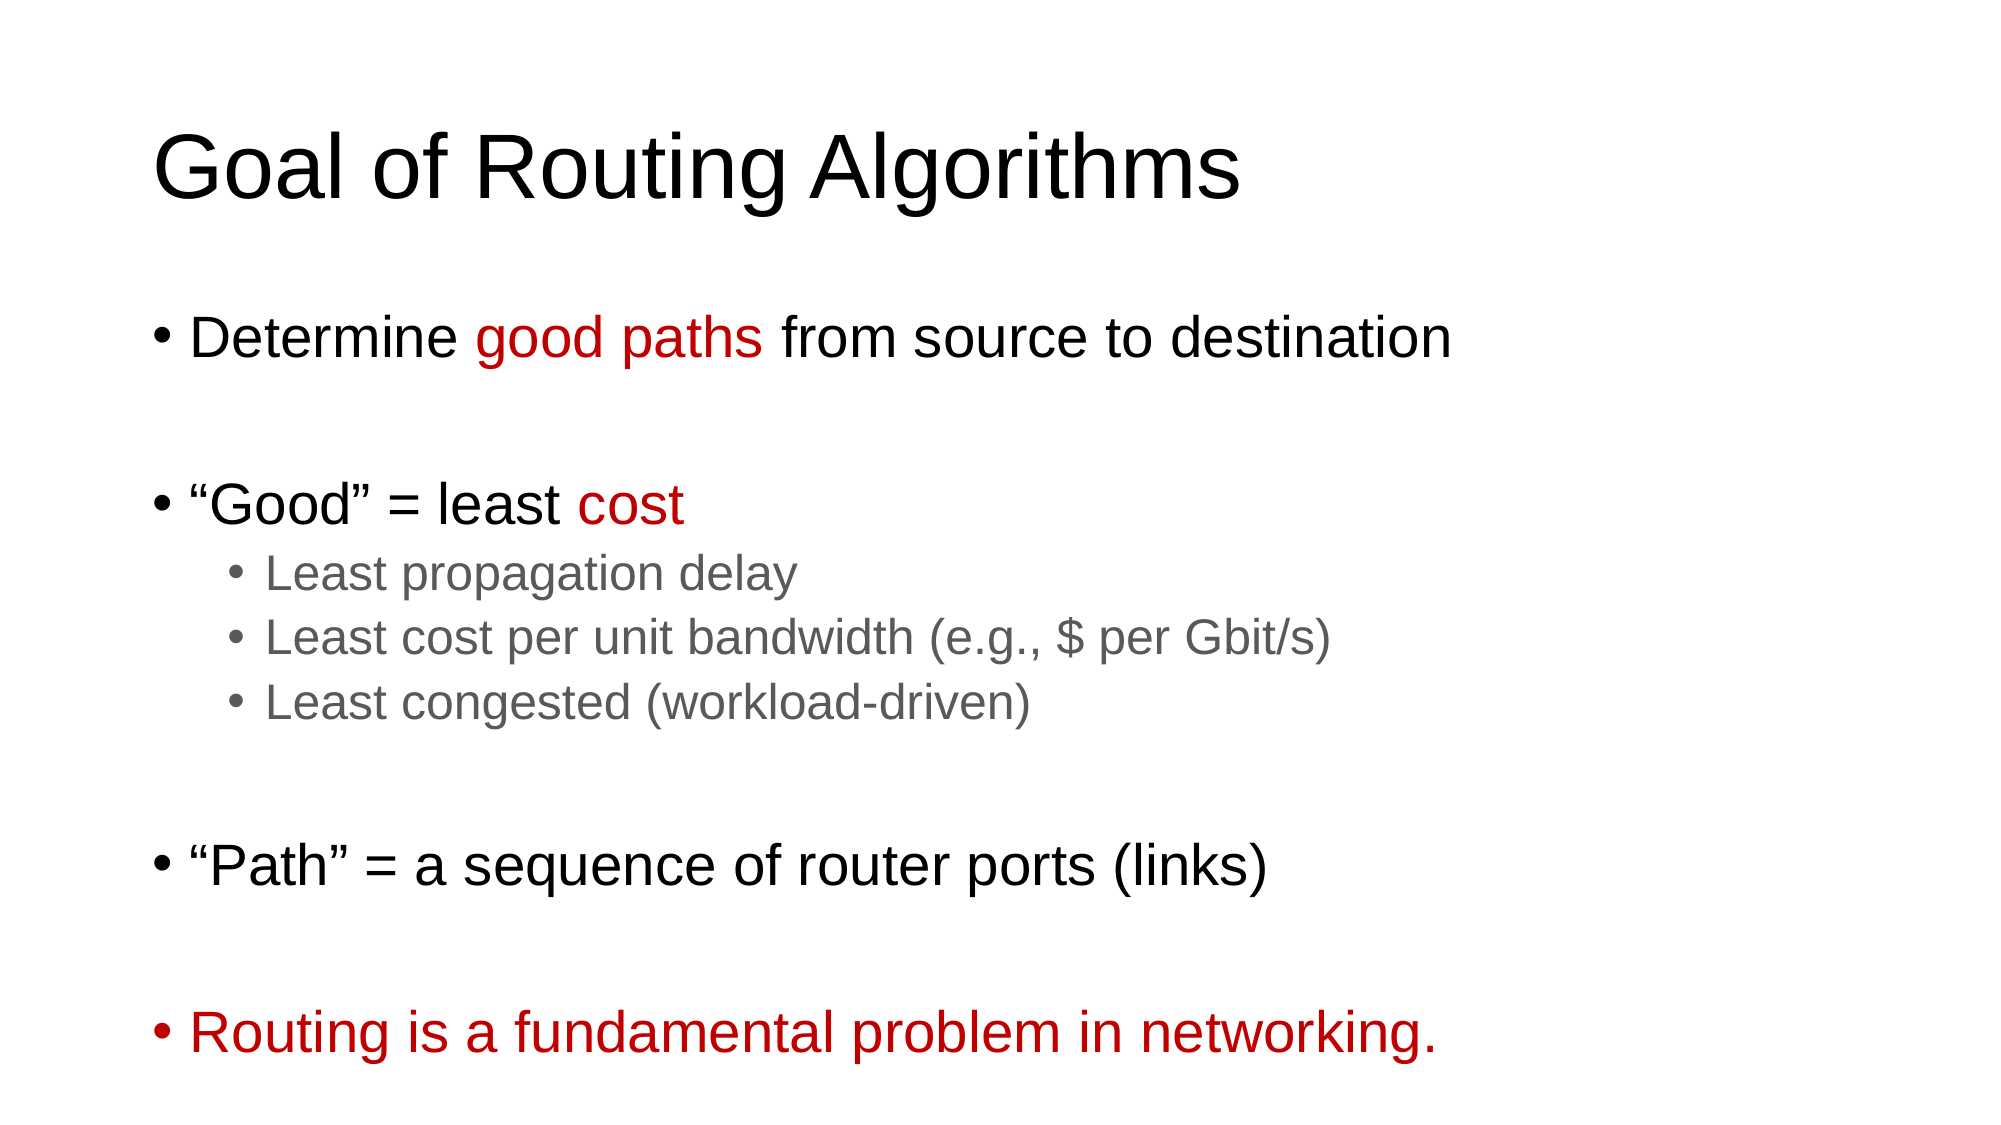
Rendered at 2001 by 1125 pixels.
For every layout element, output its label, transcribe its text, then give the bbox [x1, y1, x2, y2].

title Goal of Routing Algorithms [137, 59, 1863, 278]
list Determine good paths from source to destination “Good” = least cost Least propagation delay Least cost per unit bandwidth (e.g., $ per Gbit/s) Least congested (workload-driven) “Path” = a sequence of router ports (links) Routing is a fundamental problem in networking. [137, 299, 1863, 1100]
